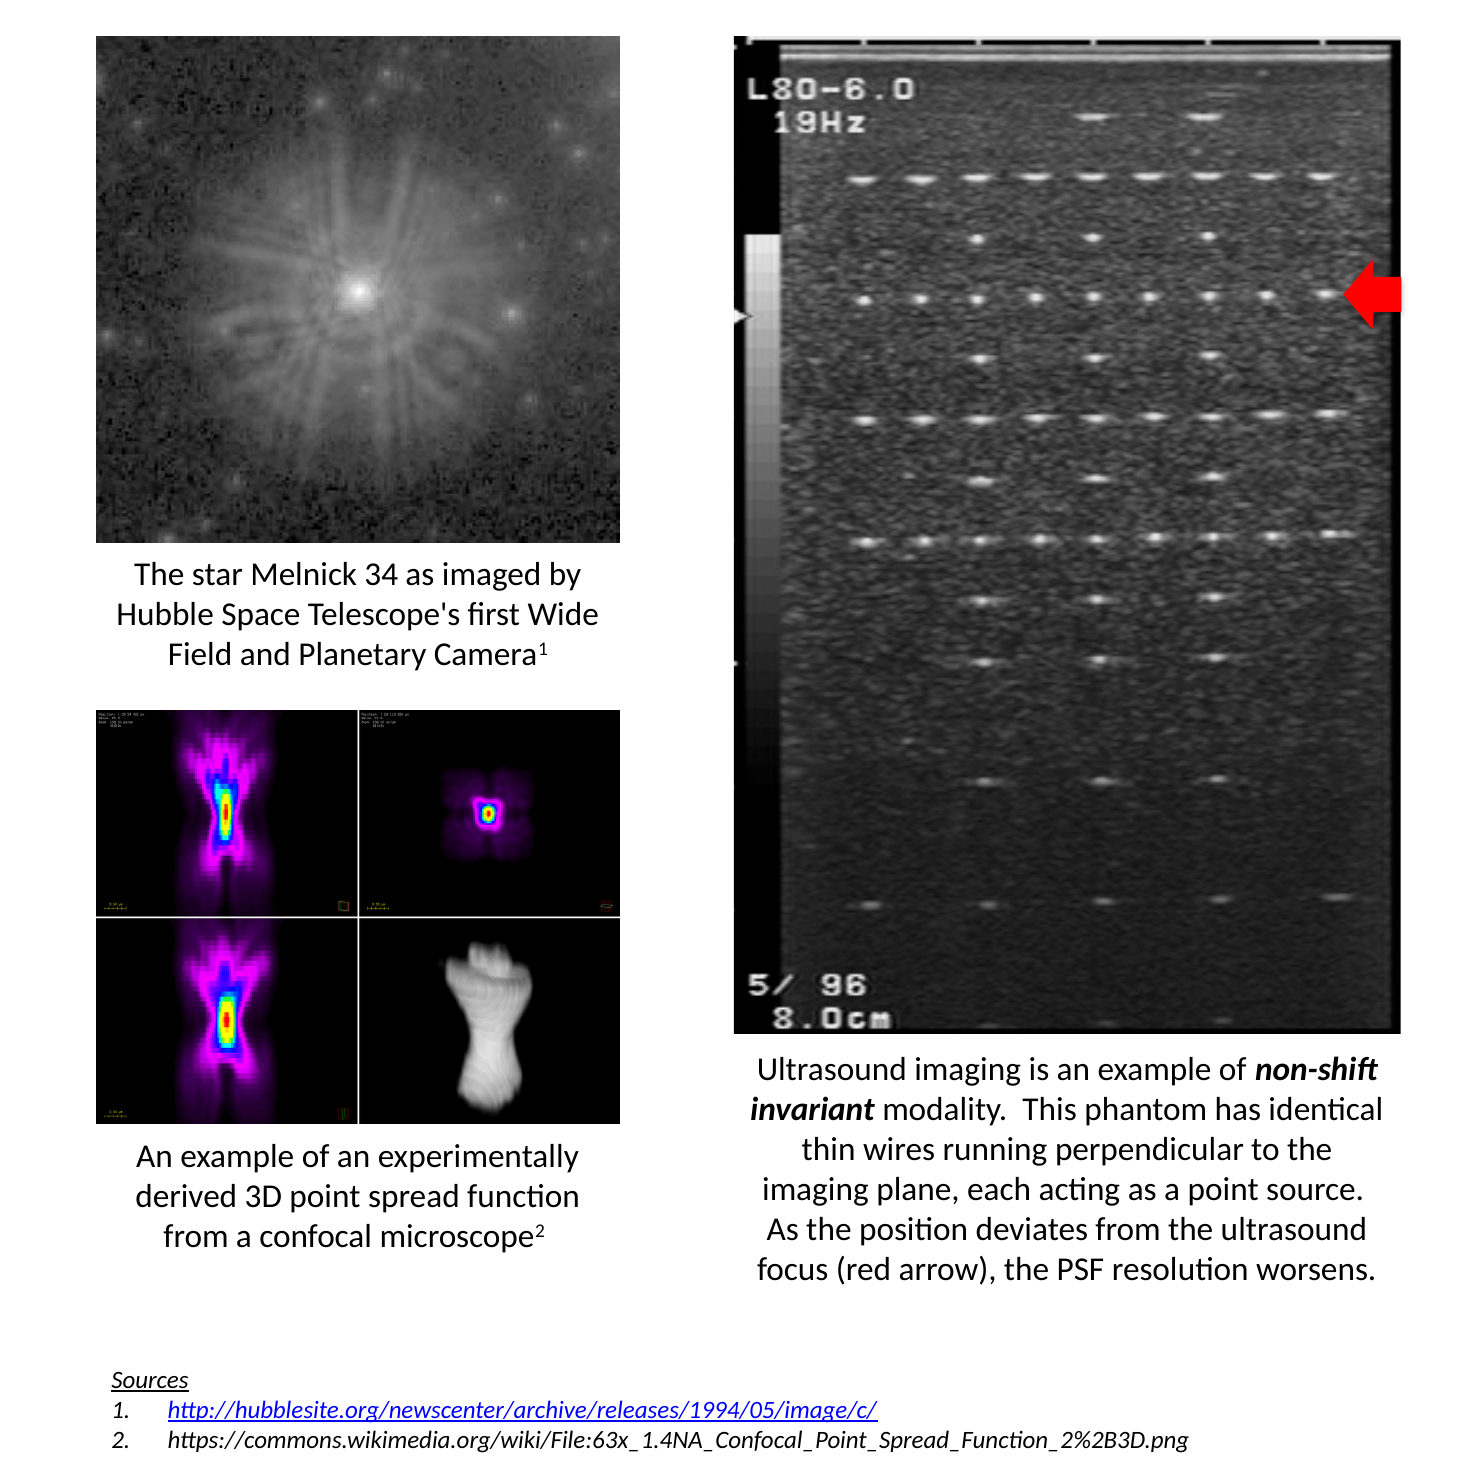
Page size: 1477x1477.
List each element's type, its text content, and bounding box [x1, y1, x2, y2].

text_box The star Melnick 34 as imaged by Hubble Space Telescope's first Wide Field and Planetary Camera1 [96, 549, 620, 680]
picture [733, 36, 1401, 1034]
text_box Sources http://hubblesite.org/newscenter/archive/releases/1994/05/image/c/ https://commons.wikimedia.org/wiki/File:63x_1.4NA_Confocal_Point_Spread_Function_2%2B3D.png [96, 1356, 1401, 1461]
picture [96, 36, 620, 544]
picture [96, 709, 620, 1124]
text_box Ultrasound imaging is an example of non-shift invariant modality. This phantom has identical thin wires running perpendicular to the imaging plane, each acting as a point source. As the position deviates from the ultrasound focus (red arrow), the PSF resolution worsens. [733, 1040, 1401, 1295]
text_box An example of an experimentally derived 3D point spread function from a confocal microscope2 [96, 1130, 620, 1262]
